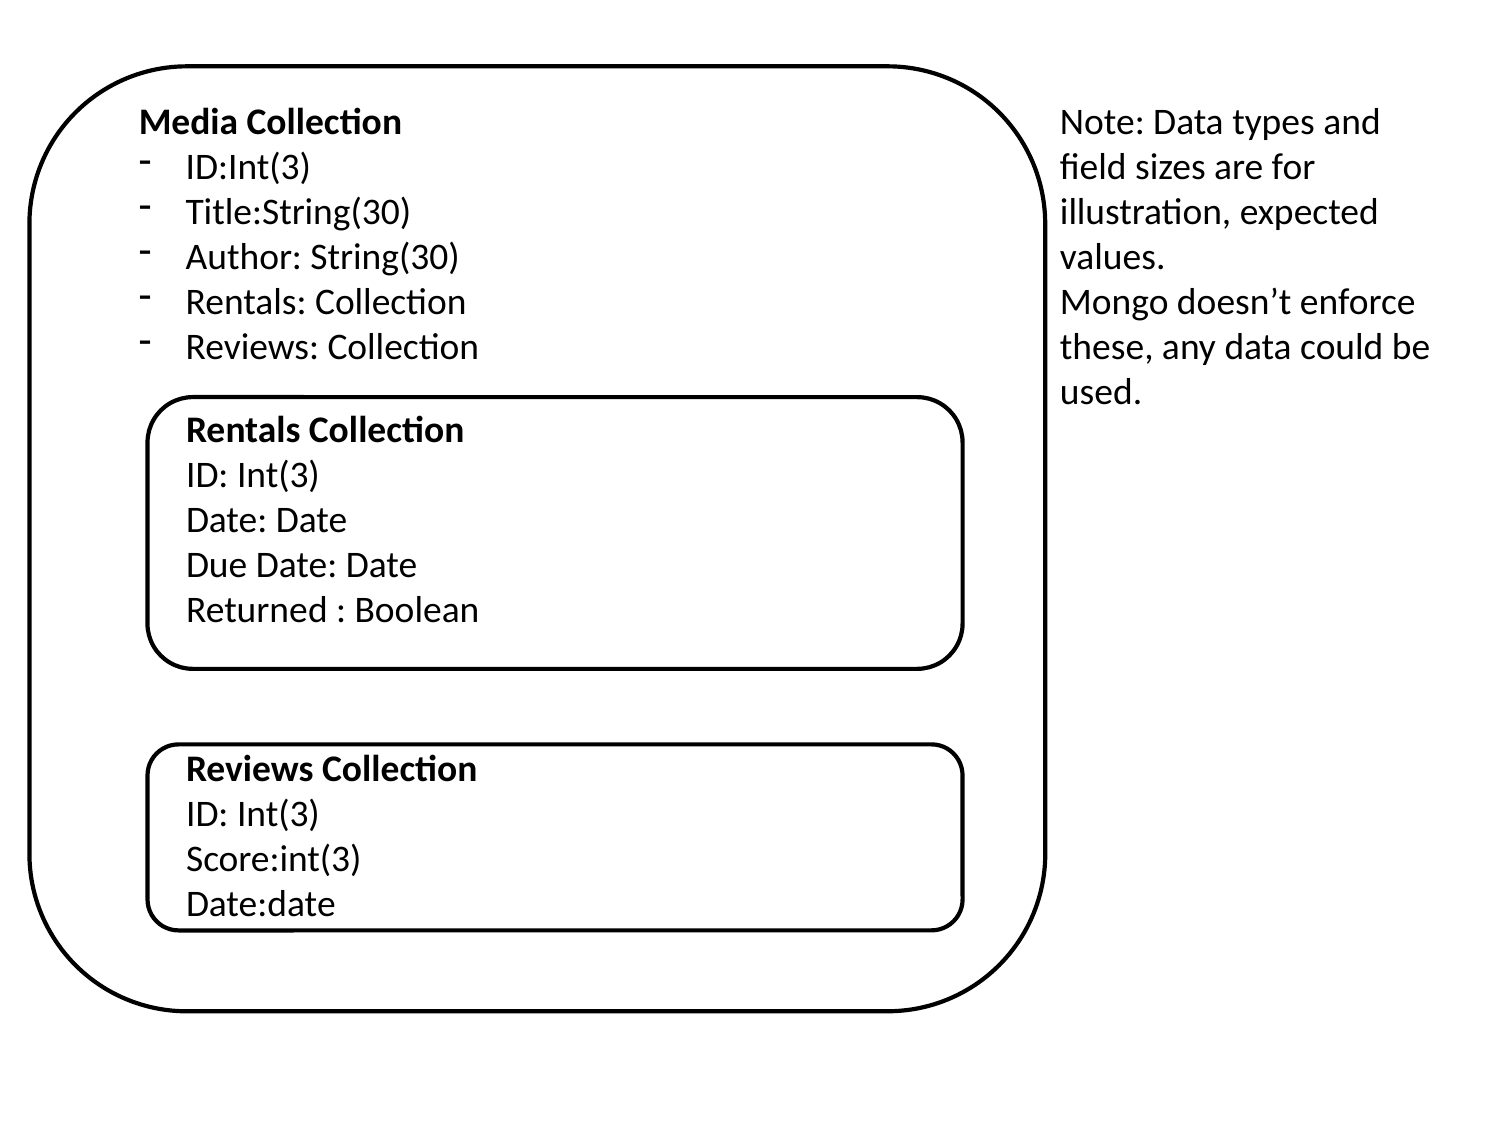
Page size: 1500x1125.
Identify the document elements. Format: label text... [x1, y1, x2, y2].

text_box Reviews Collection ID: Int(3) Score:int(3) Date:date [171, 737, 916, 977]
text_box [27, 64, 1048, 1014]
text_box [916, 742, 965, 933]
text_box Rentals Collection ID: Int(3) Date: Date Due Date: Date Returned : Boolean [171, 398, 916, 638]
text_box Media Collection ID:Int(3) Title:String(30) Author: String(30) Rentals: Collection Reviews: Collection [123, 89, 1022, 375]
text_box [145, 394, 965, 671]
text_box Note: Data types and field sizes are for illustration, expected values. Mongo doesn’t enforce these, any data could be used. [1045, 89, 1459, 420]
text_box [145, 743, 171, 932]
